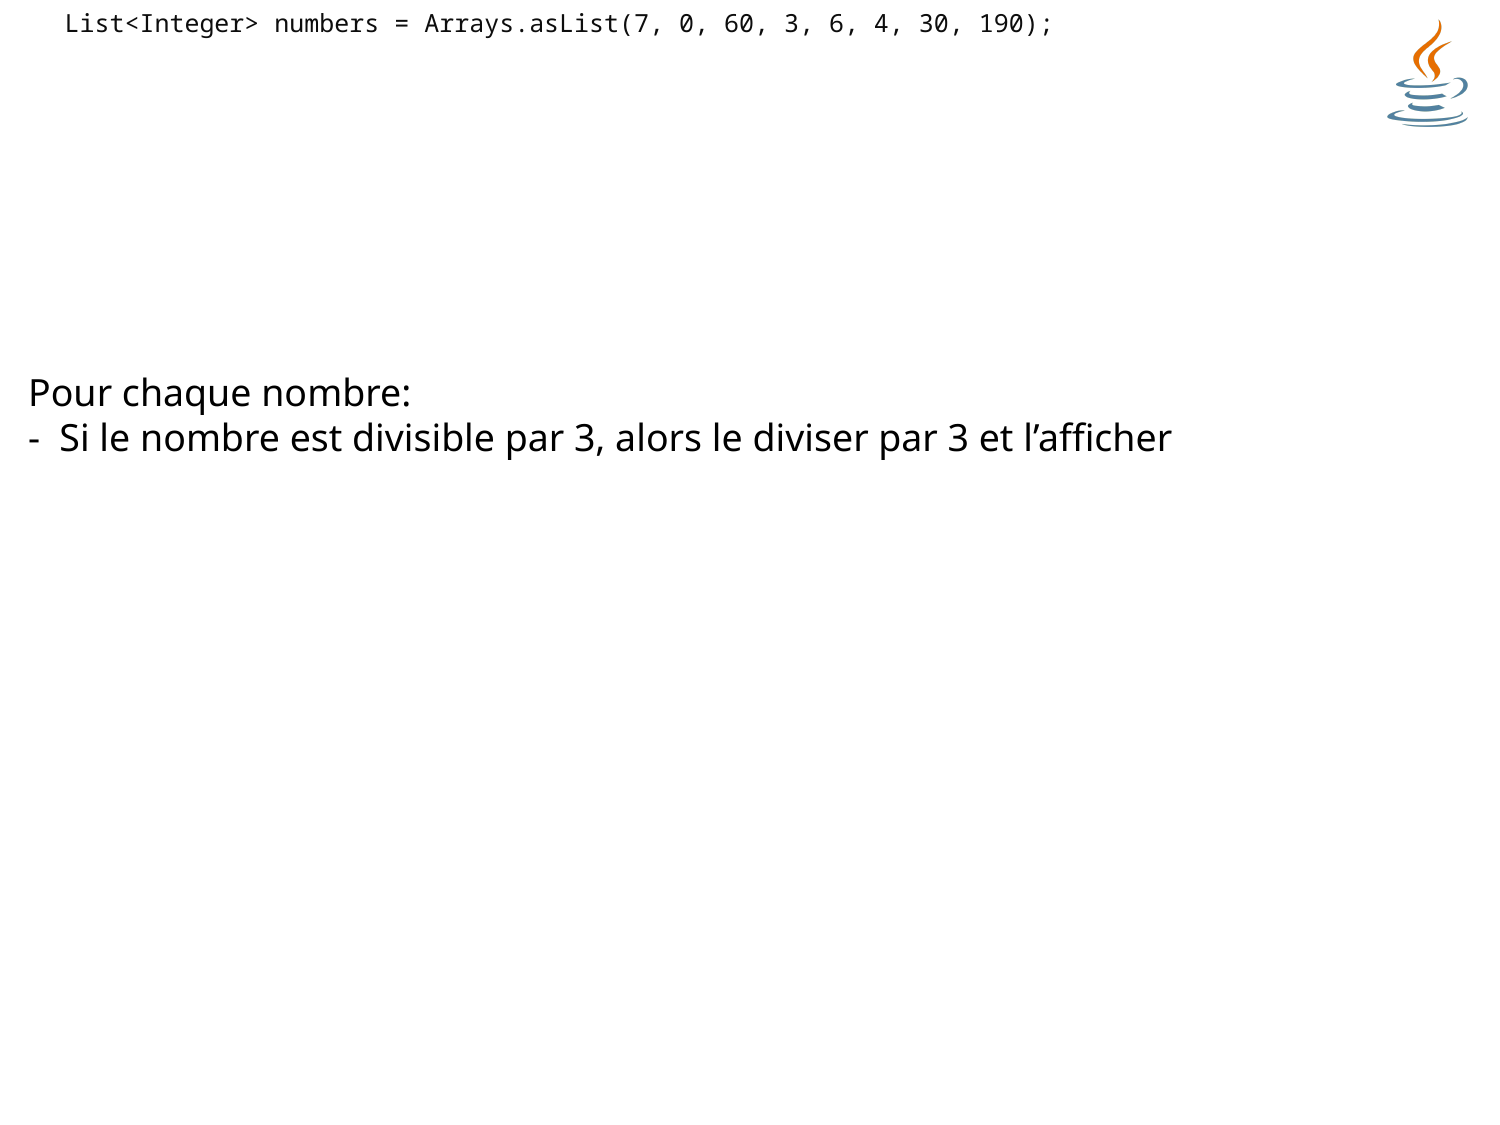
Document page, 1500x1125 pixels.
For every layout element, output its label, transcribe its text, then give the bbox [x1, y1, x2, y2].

picture [1387, 18, 1468, 128]
text_box Pour chaque nombre: - Si le nombre est divisible par 3, alors le diviser par 3 et l’afficher [13, 361, 1189, 467]
text_box List<Integer> numbers = Arrays.asList(7, 0, 60, 3, 6, 4, 30, 190); [49, 0, 1070, 45]
